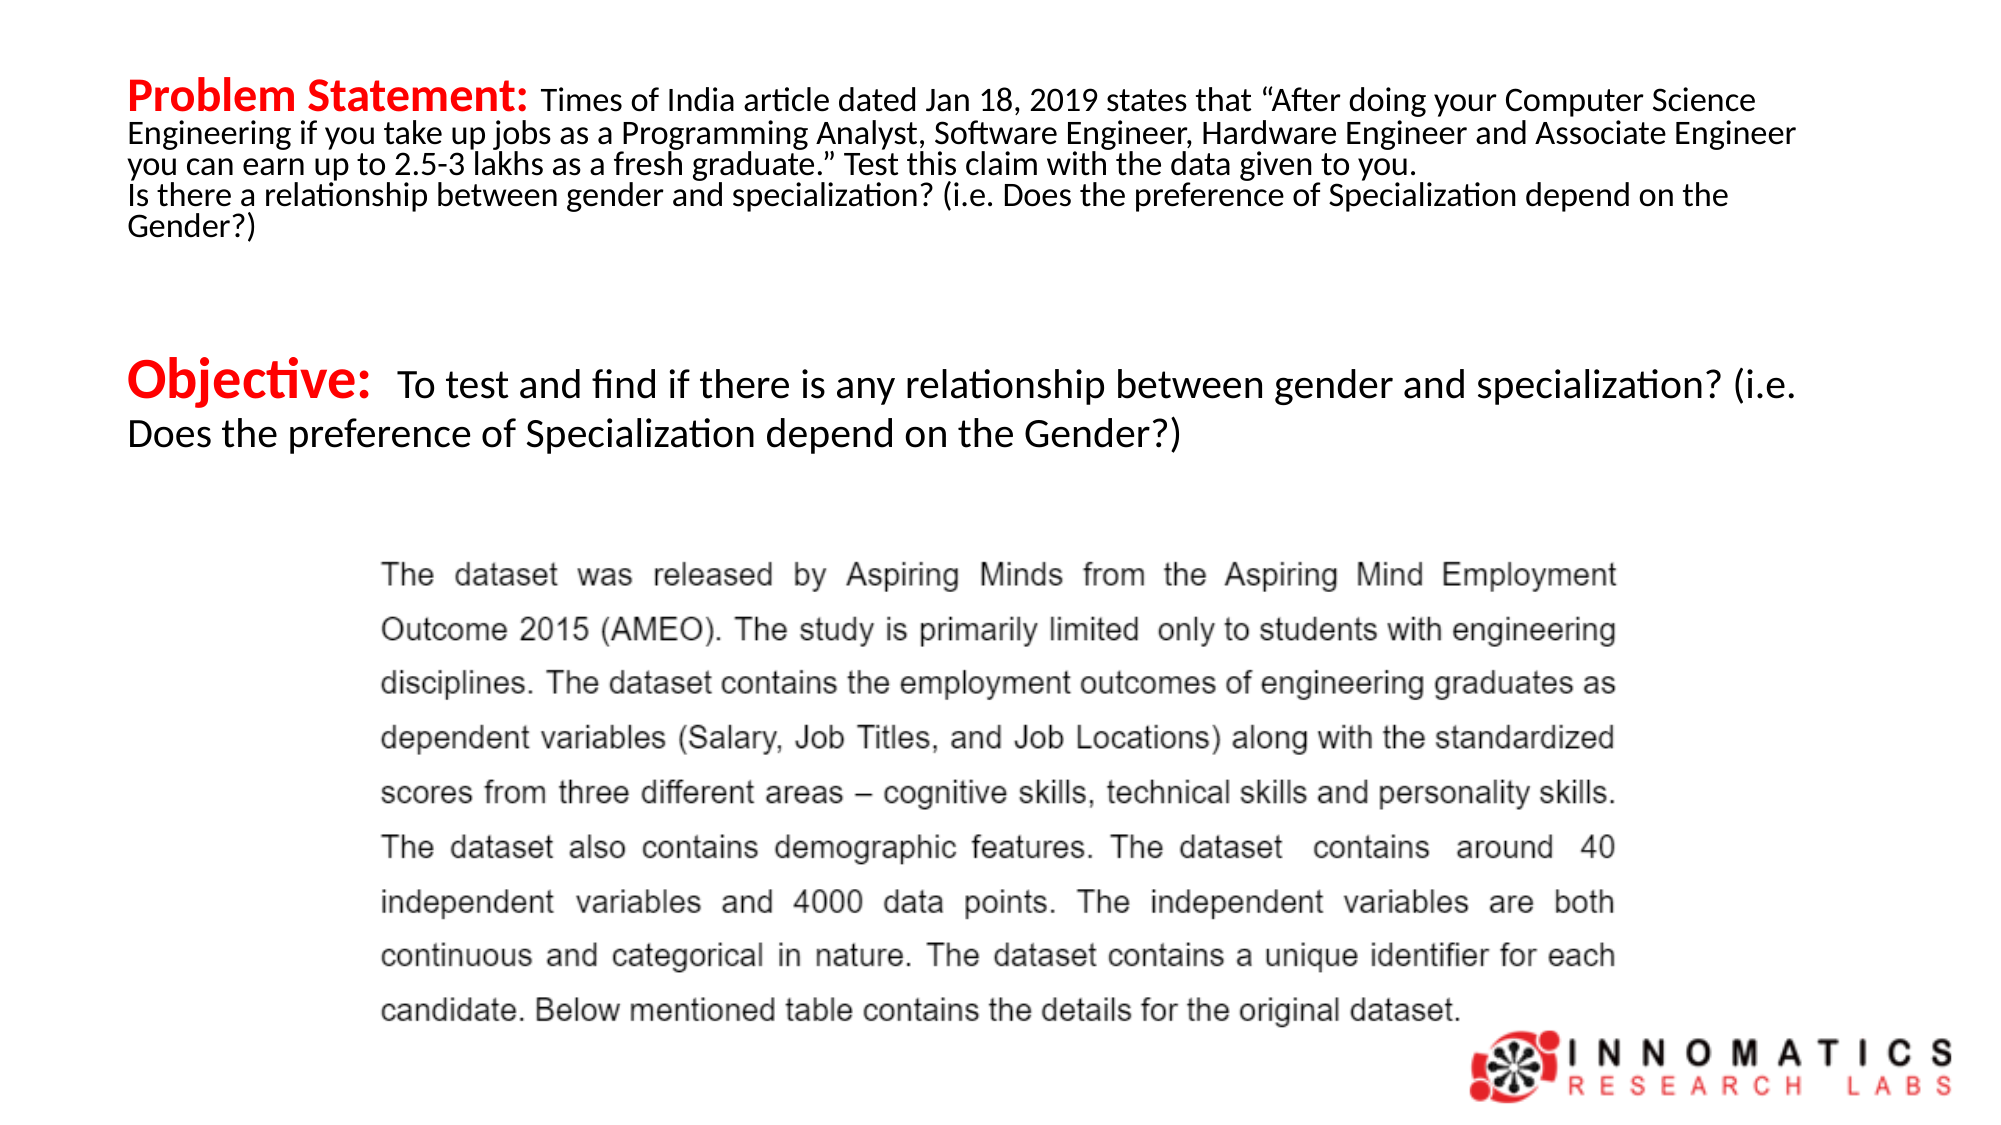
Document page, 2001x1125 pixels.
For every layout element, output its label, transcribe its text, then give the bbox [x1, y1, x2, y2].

title Problem Statement: Times of India article dated Jan 18, 2019 states that “After doing your Computer Science Engineering if you take up jobs as a Programming Analyst, Software Engineer, Hardware Engineer and Associate Engineer you can earn up to 2.5-3 lakhs as a fresh graduate.” Test this claim with the data given to you. Is there a relationship between gender and specialization? (i.e. Does the preference of Specialization depend on the Gender?) [112, 68, 1838, 286]
picture [373, 556, 1975, 1125]
list Objective: To test and find if there is any relationship between gender and specialization? (i.e. Does the preference of Specialization depend on the Gender?) [112, 314, 1838, 1029]
